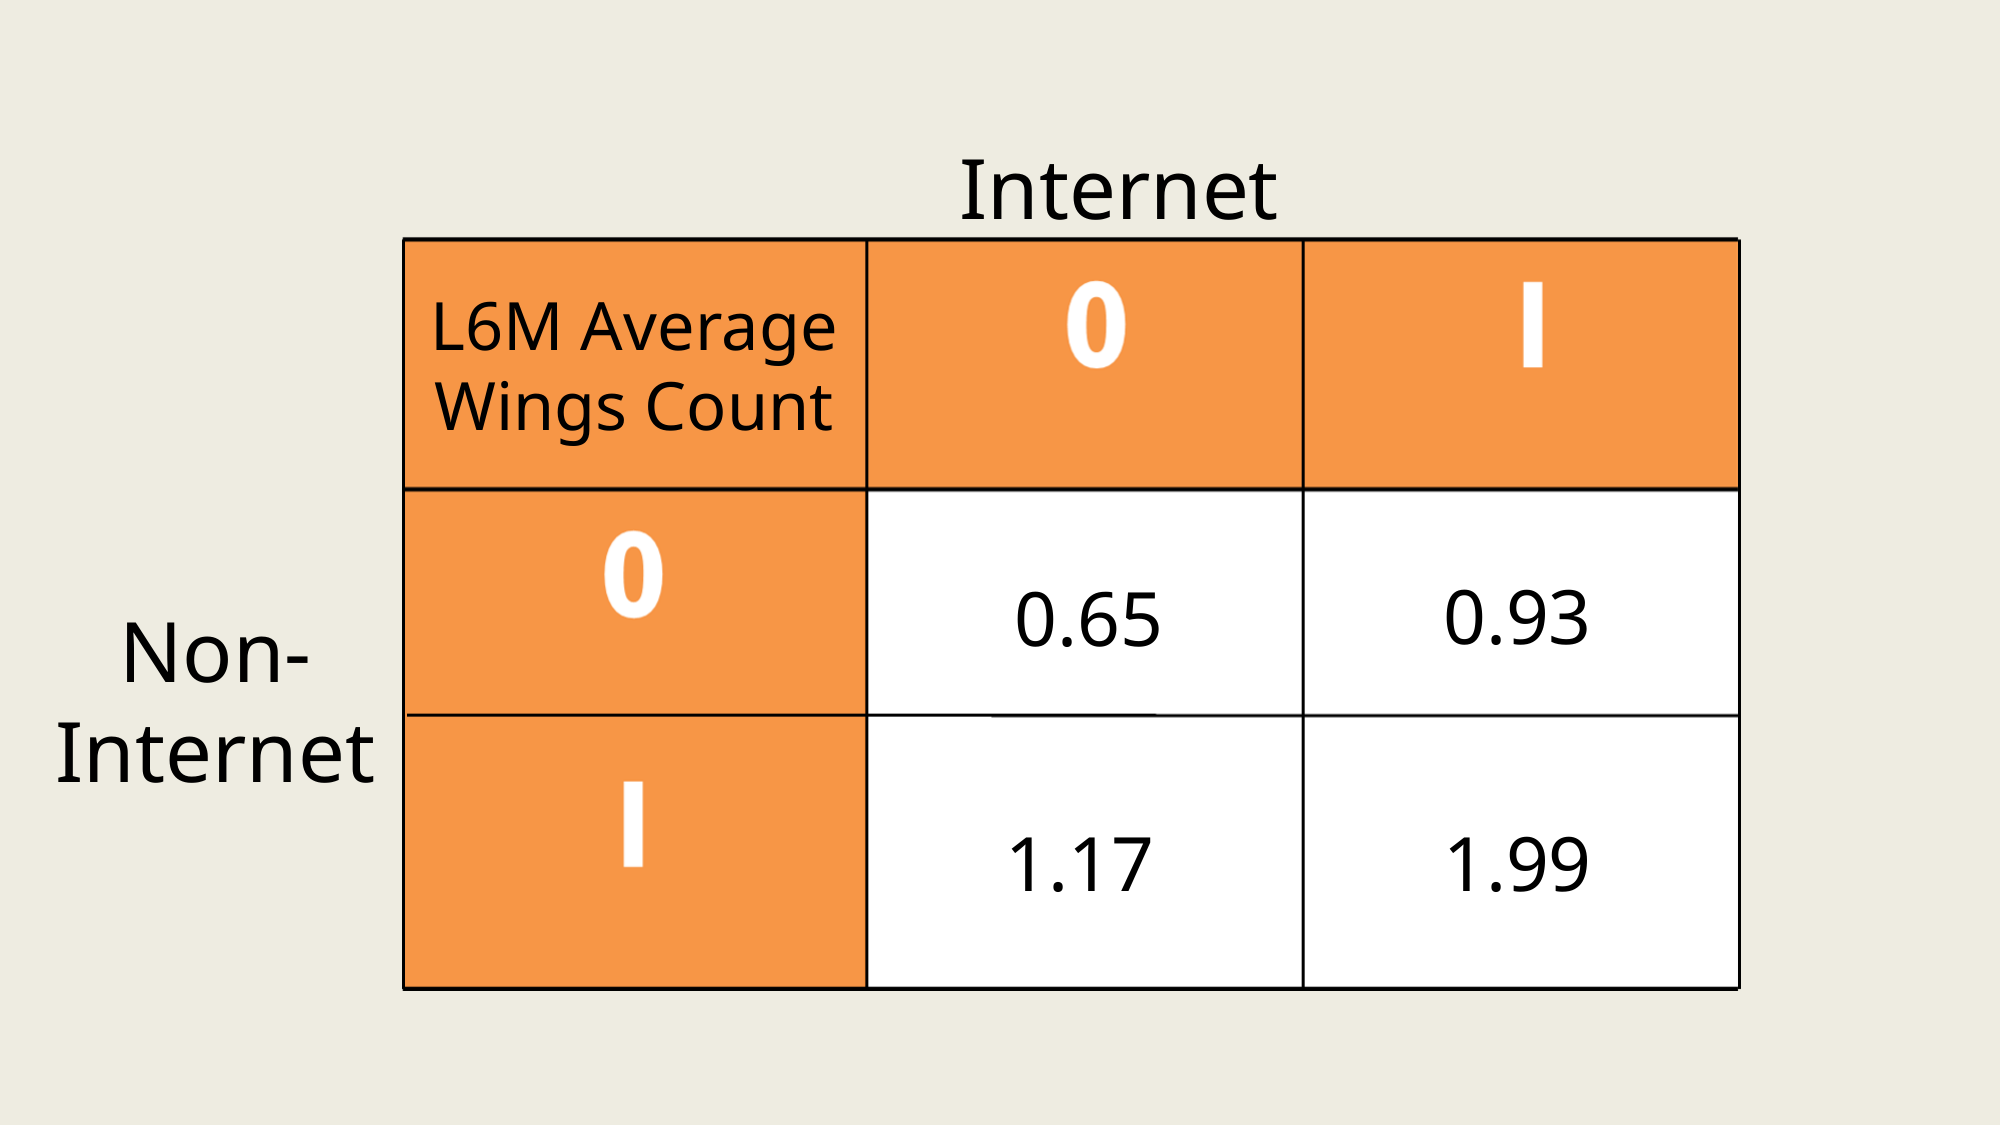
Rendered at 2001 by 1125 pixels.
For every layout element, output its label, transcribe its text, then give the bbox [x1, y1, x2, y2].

text_box Non- Internet [40, 591, 391, 807]
text_box Internet [945, 128, 1295, 209]
picture [402, 209, 1741, 991]
